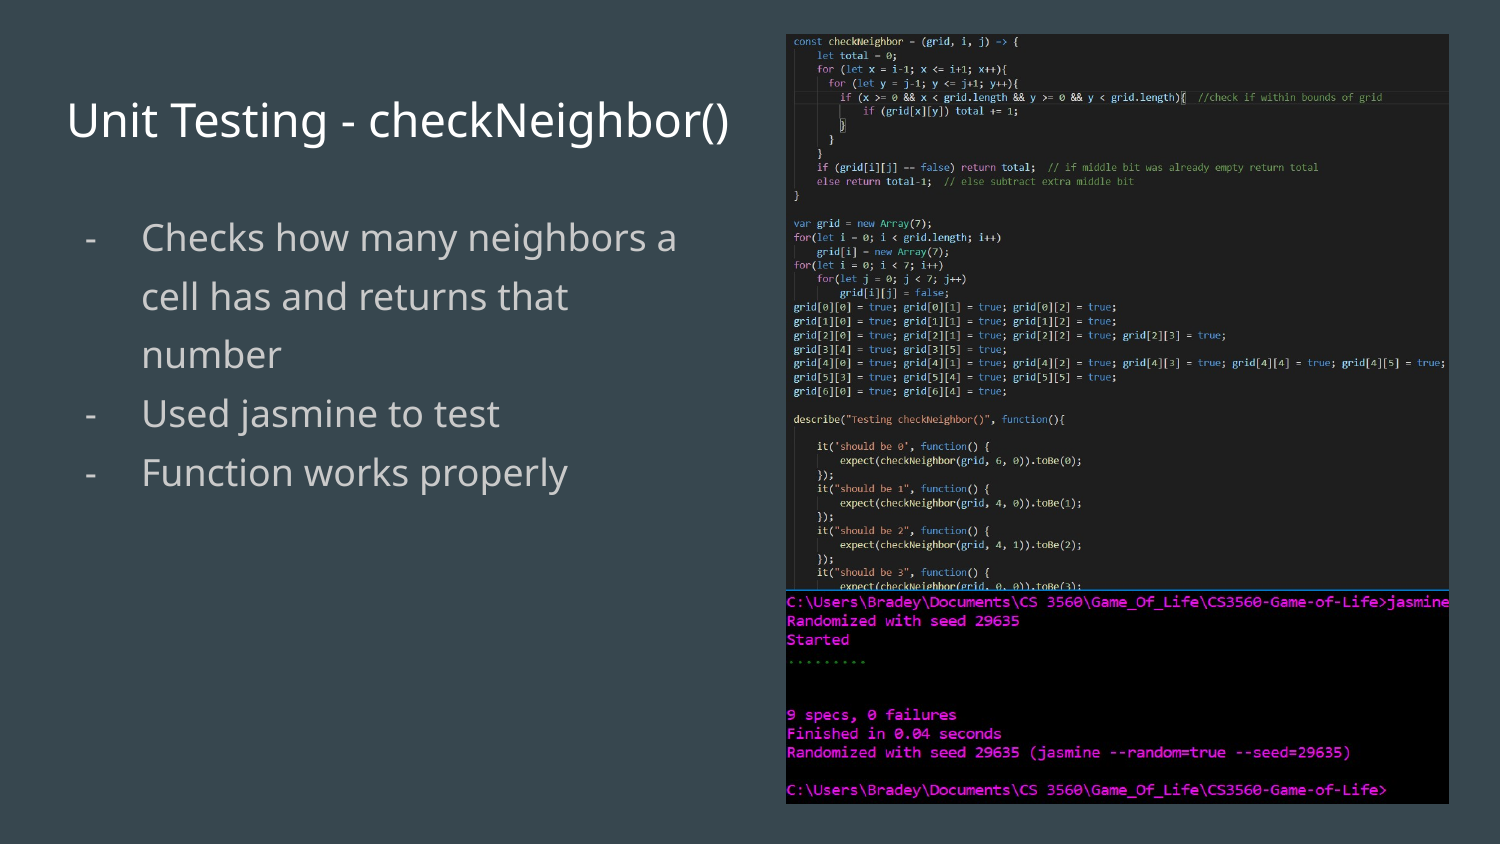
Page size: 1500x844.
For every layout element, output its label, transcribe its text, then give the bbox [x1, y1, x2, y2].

title Unit Testing - checkNeighbor() [51, 72, 781, 167]
list Checks how many neighbors a cell has and returns that number Used jasmine to test Function works properly [51, 189, 714, 750]
picture [786, 33, 1450, 805]
